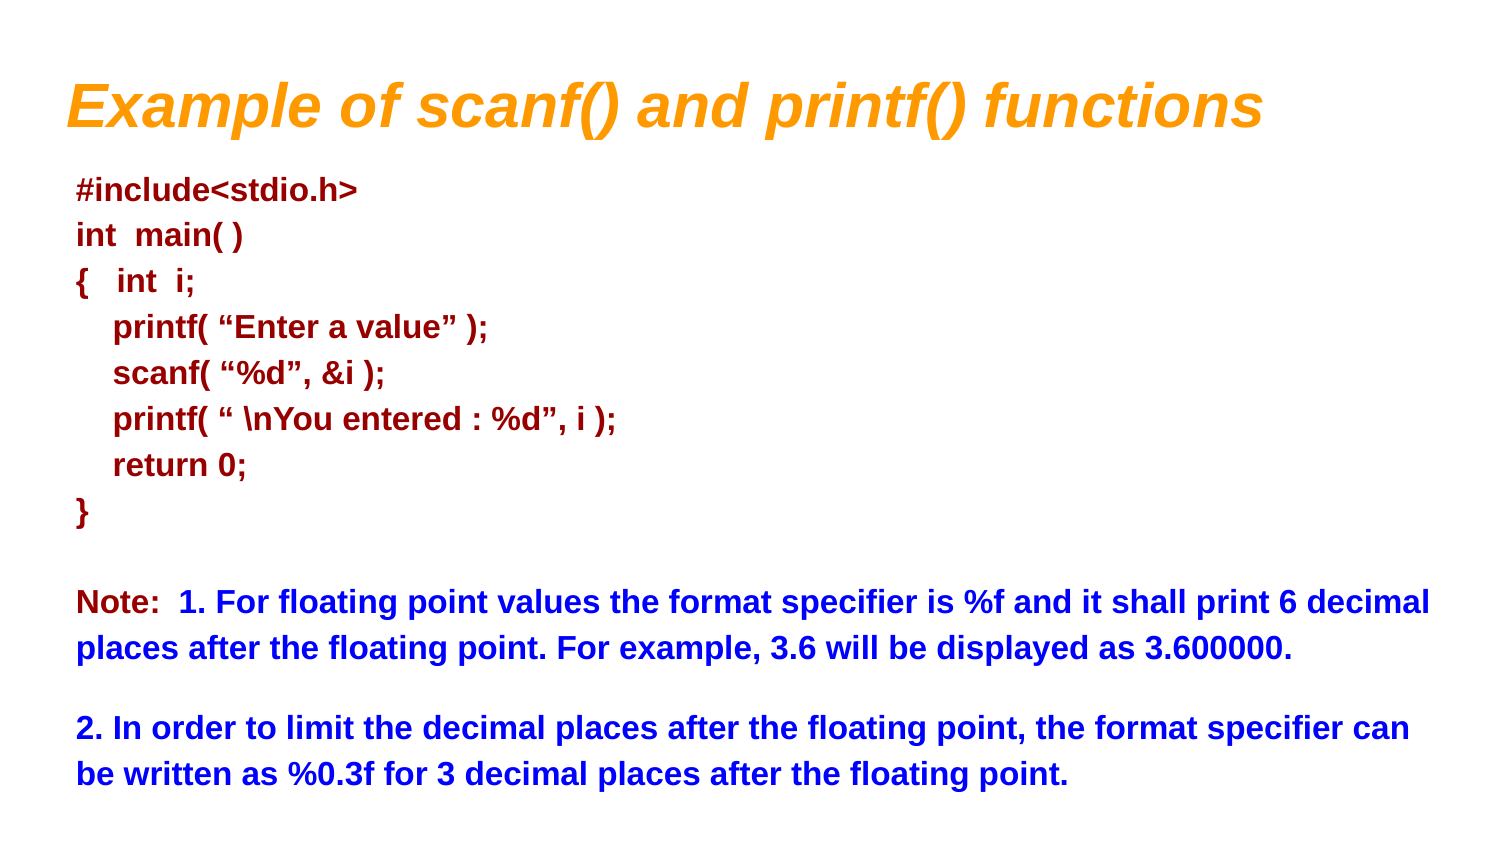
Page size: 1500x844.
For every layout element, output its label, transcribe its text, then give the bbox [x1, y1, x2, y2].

list #include<stdio.h> int main( ) { int i; printf( “Enter a value” ); scanf( “%d”, &i ); printf( “ \nYou entered : %d”, i ); return 0; } Note: 1. For floating point values the format specifier is %f and it shall print 6 decimal places after the floating point. For example, 3.6 will be displayed as 3.600000. 2. In order to limit the decimal places after the floating point, the format specifier can be written as %0.3f for 3 decimal places after the floating point. [60, 146, 1459, 827]
title Example of scanf() and printf() functions [51, 23, 1449, 124]
